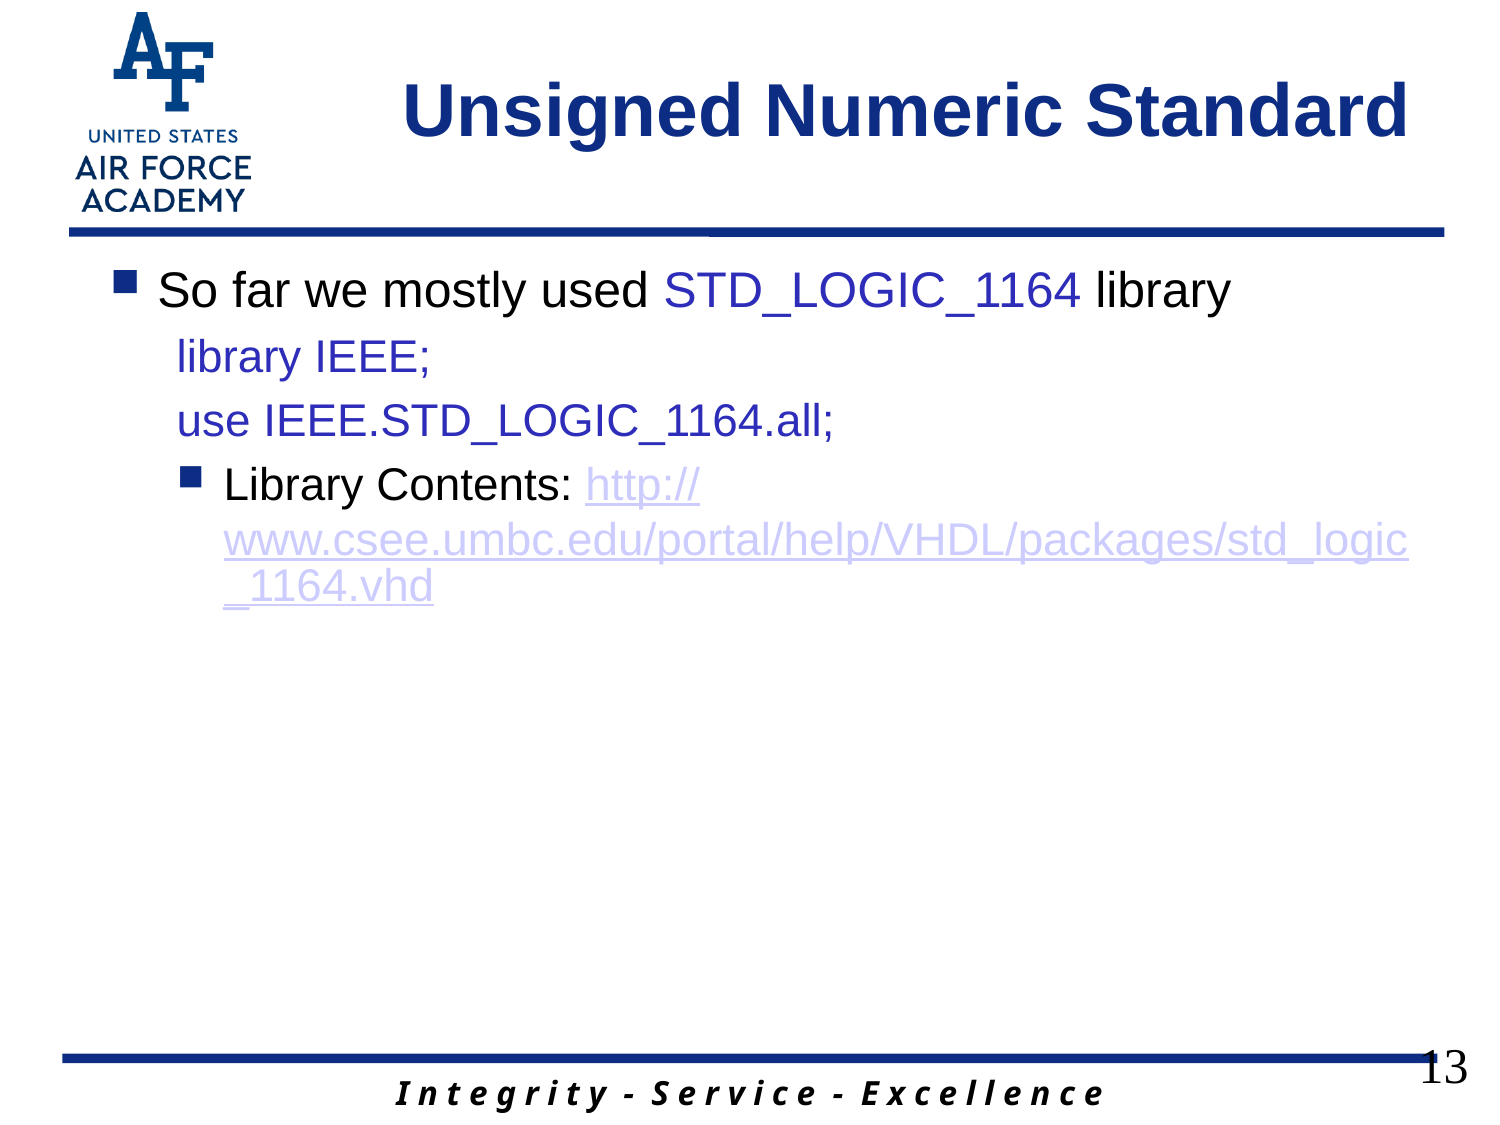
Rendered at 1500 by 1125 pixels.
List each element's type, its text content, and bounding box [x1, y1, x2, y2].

list So far we mostly used STD_LOGIC_1164 library library IEEE; use IEEE.STD_LOGIC_1164.all; Library Contents: http://www.csee.umbc.edu/portal/help/VHDL/packages/std_logic_1164.vhd [95, 249, 1430, 960]
picture [75, 12, 251, 212]
title Unsigned Numeric Standard [313, 12, 1427, 201]
slide_number 13 [1133, 1025, 1484, 1105]
